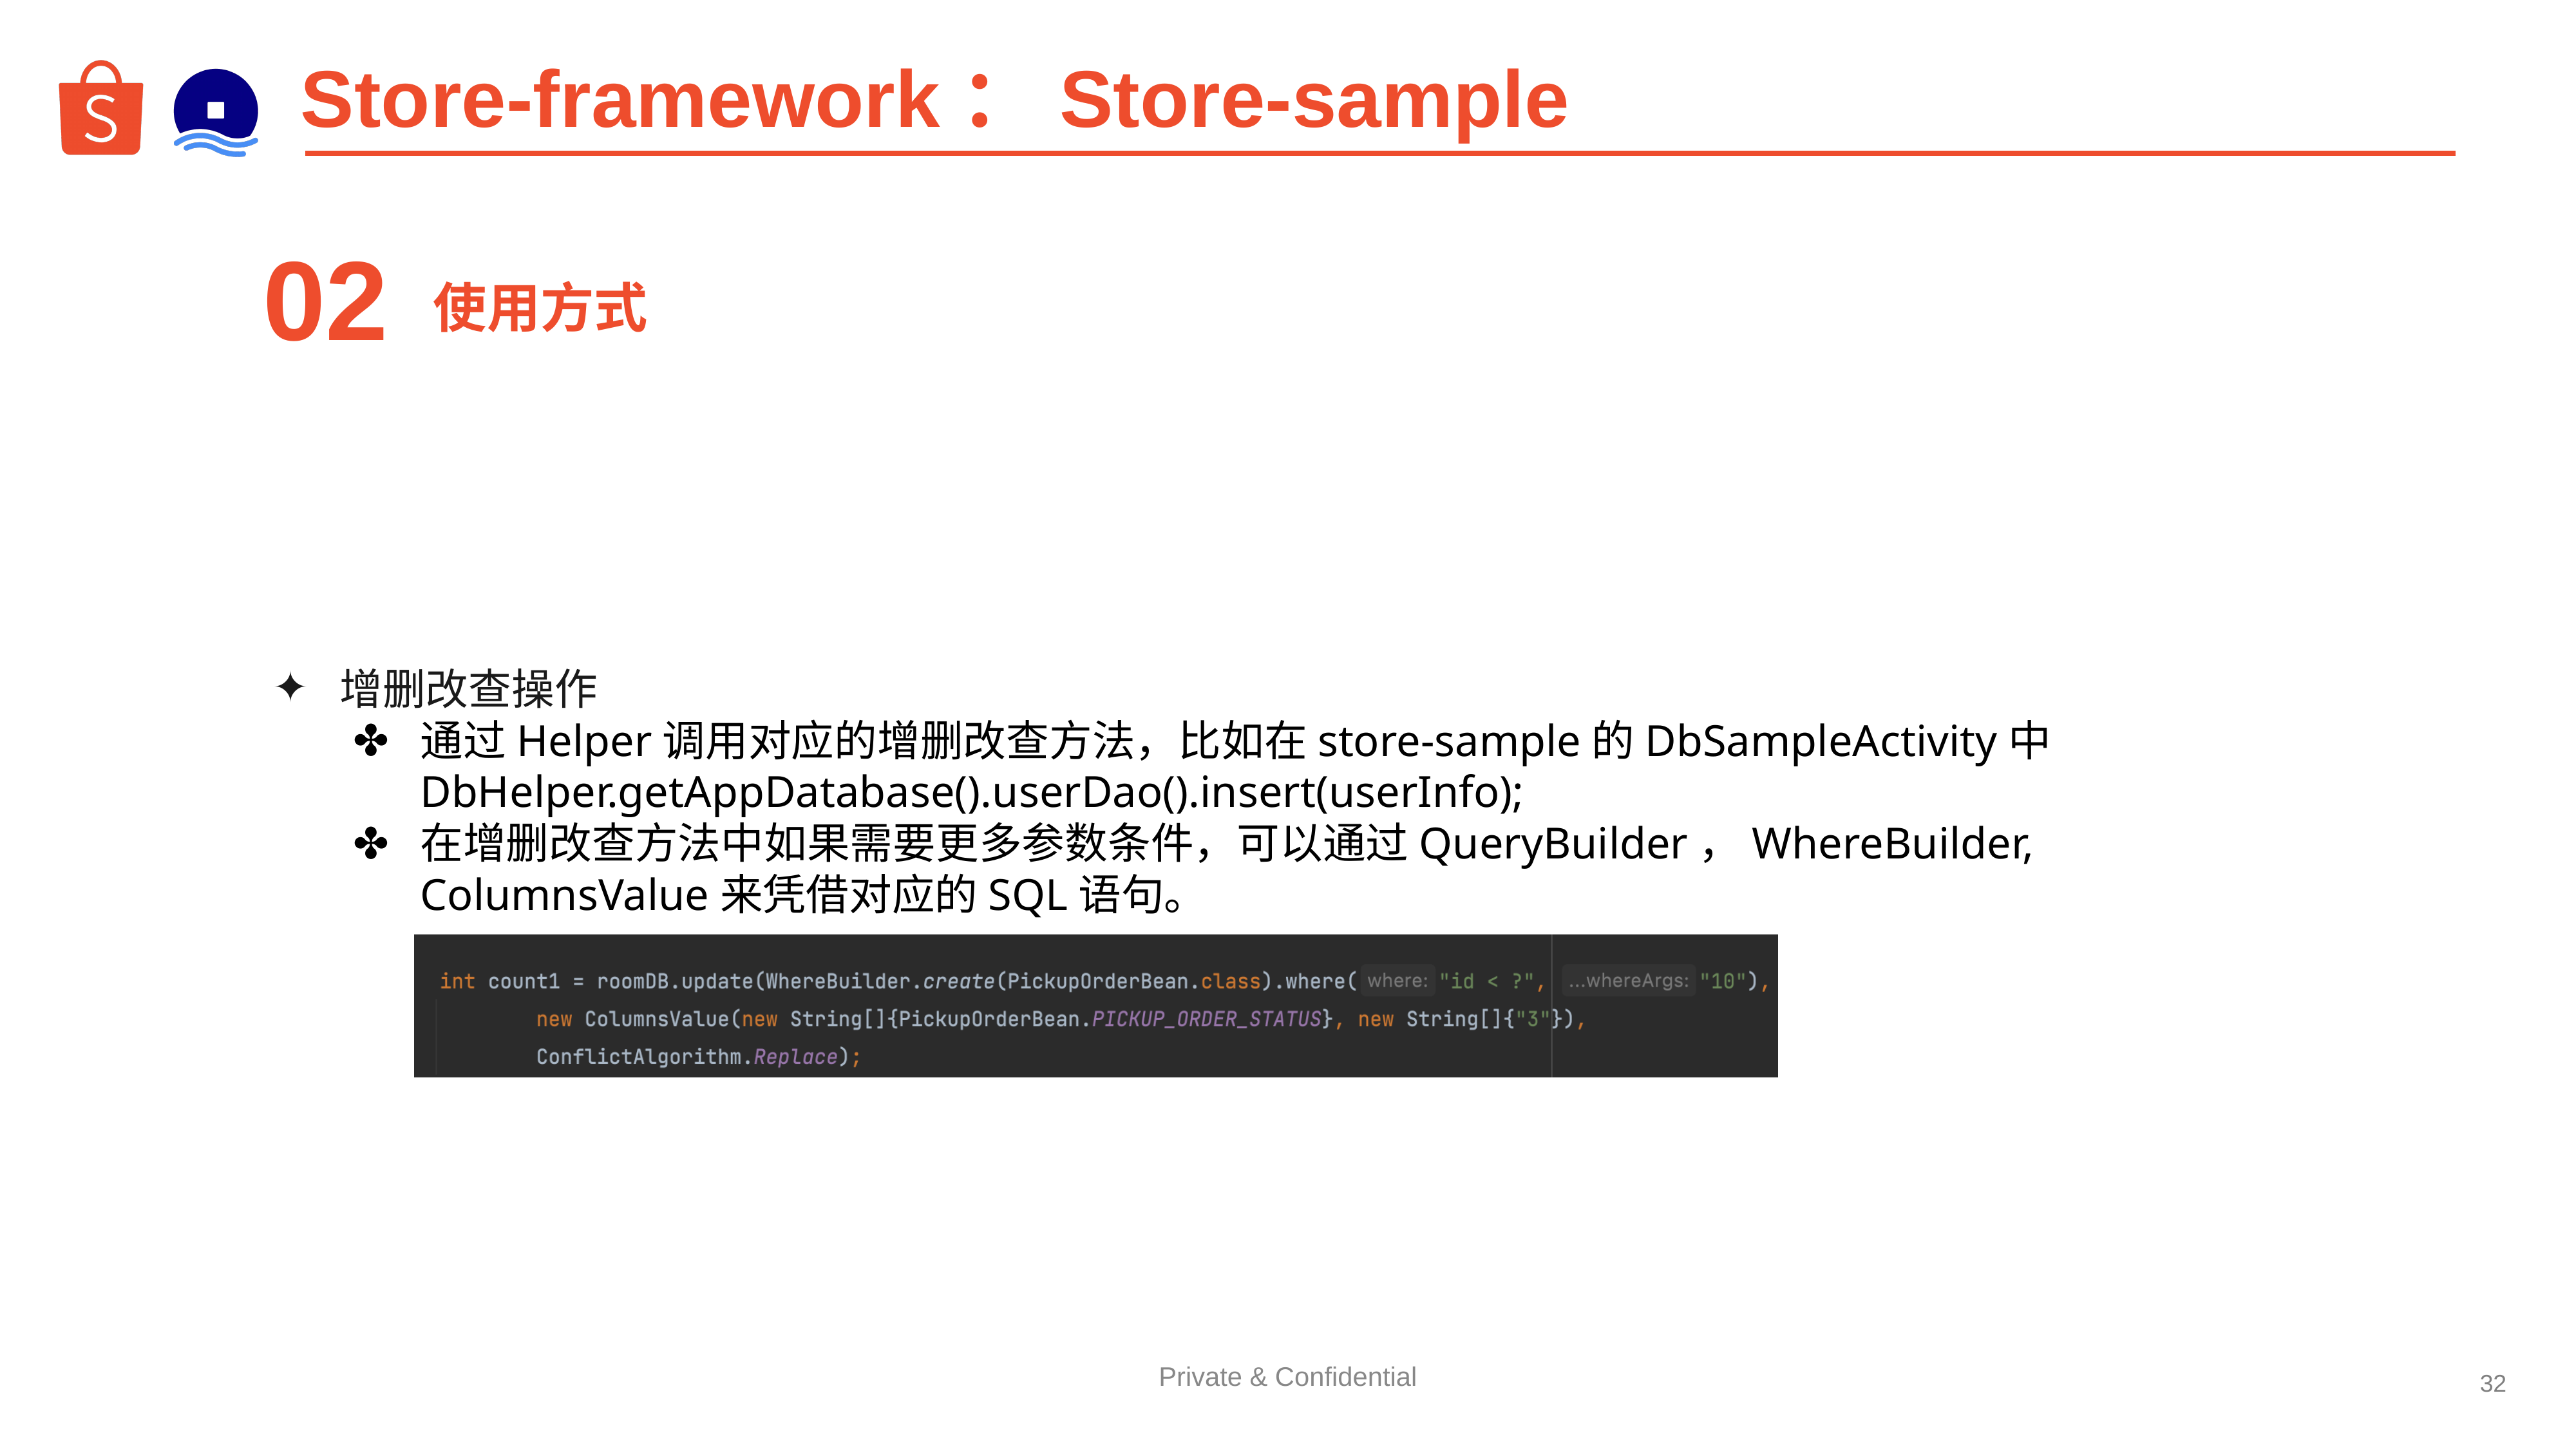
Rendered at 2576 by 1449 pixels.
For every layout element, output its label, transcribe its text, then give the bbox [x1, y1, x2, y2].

text_box 使用方式 [433, 264, 1063, 339]
slide_number ‹#› [2468, 952, 2517, 1449]
title Store-framework：Store-sample [295, 17, 2206, 172]
text_box 增删改查操作 通过Helper调用对应的增删改查方法，比如在store-sample的DbSampleActivity中DbHelper.getAppDatabase().userDao().insert(userInfo); 在增删改查方法中如果需要更多参数条件，可以通过QueryBuilder，WhereBuilder, ColumnsValue来凭借对应的SQL语句。 [272, 651, 2304, 920]
picture [414, 934, 1778, 1078]
picture [48, 52, 281, 161]
text_box 02 [249, 194, 433, 375]
